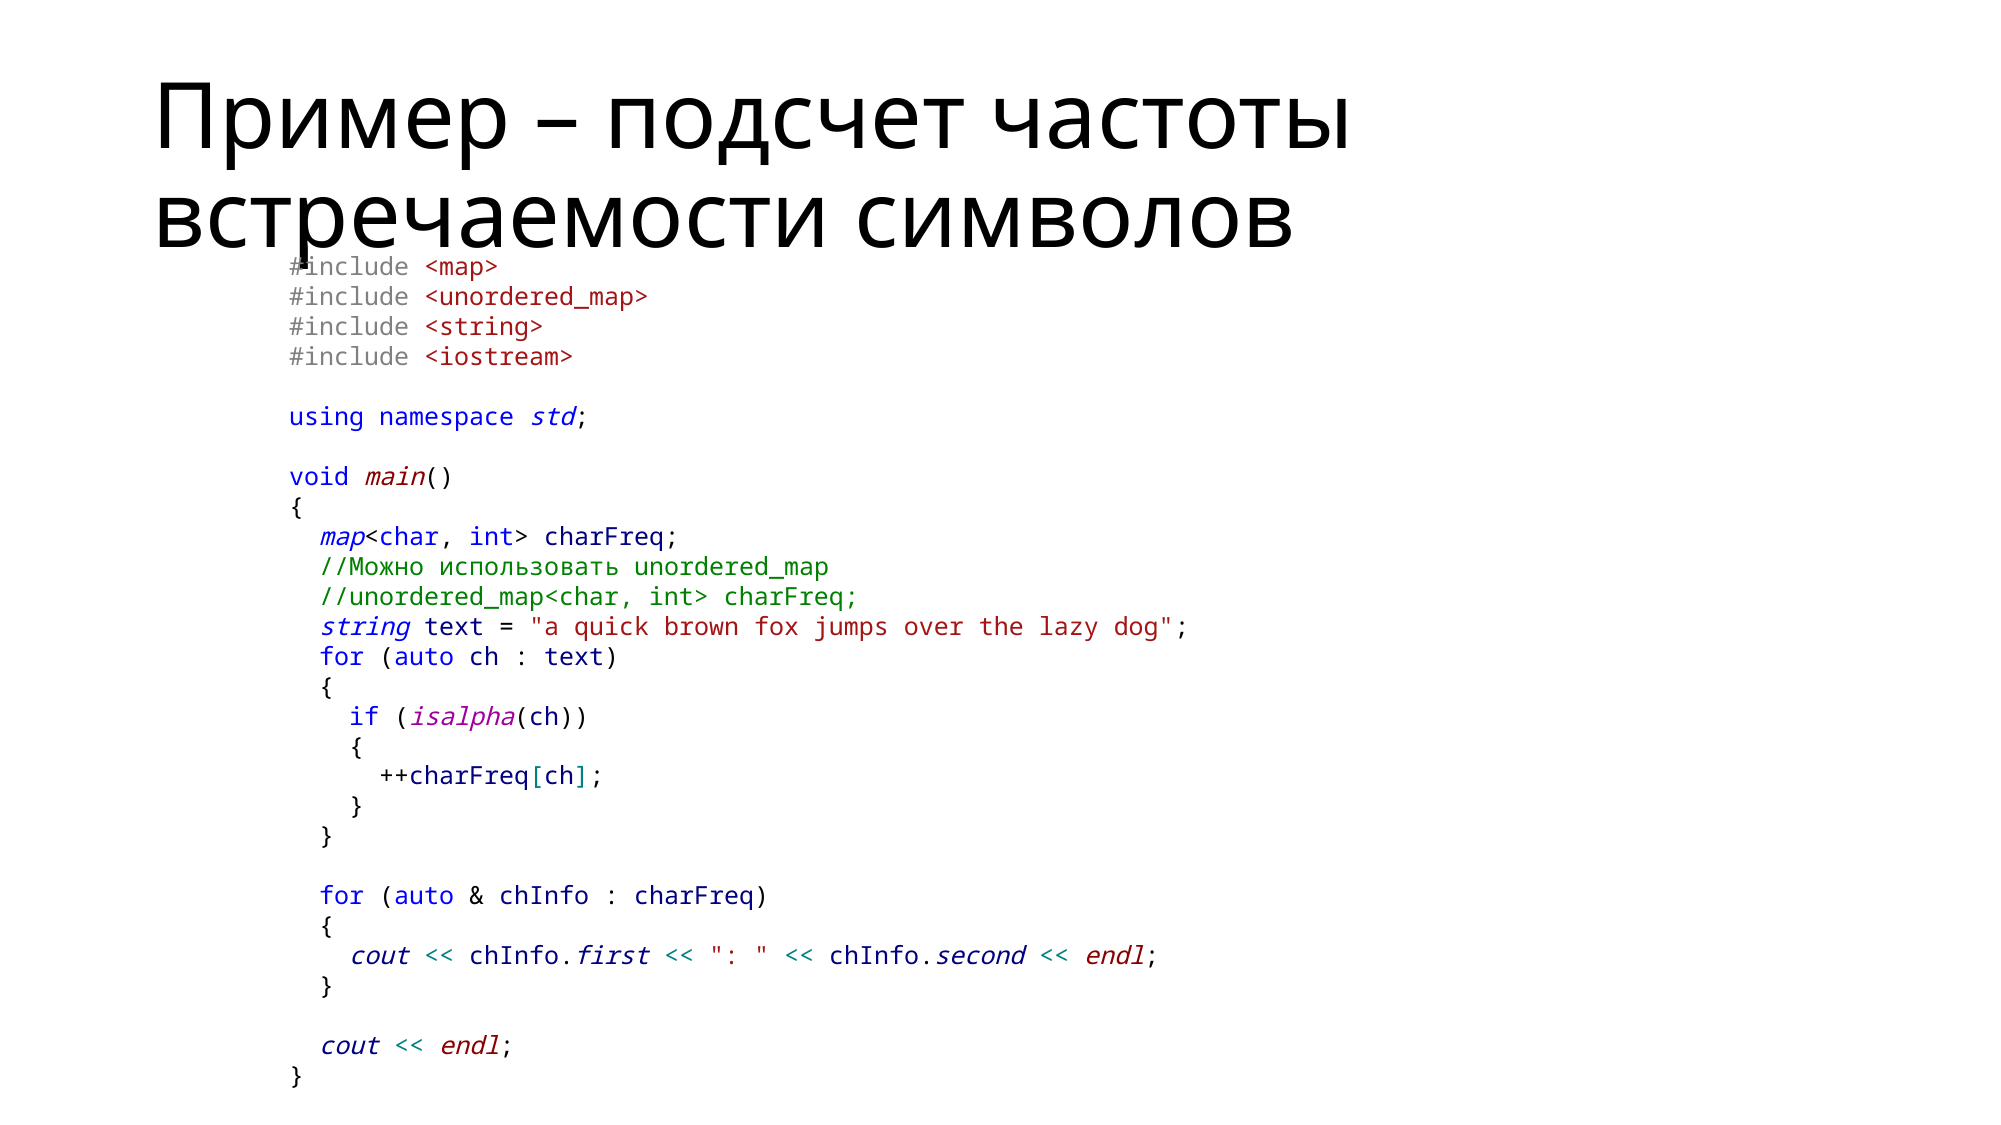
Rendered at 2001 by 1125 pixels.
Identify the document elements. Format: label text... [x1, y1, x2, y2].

text_box #include <map> #include <unordered_map> #include <string> #include <iostream> using namespace std; void main() { map<char, int> charFreq; //Можно использовать unordered_map //unordered_map<char, int> charFreq; string text = "a quick brown fox jumps over the lazy dog"; for (auto ch : text) { if (isalpha(ch)) { ++charFreq[ch]; } } for (auto & chInfo : charFreq) { cout << chInfo.first << ": " << chInfo.second << endl; } cout << endl; } [274, 243, 1670, 1097]
title Пример – подсчет частоты встречаемости символов [137, 59, 1863, 278]
